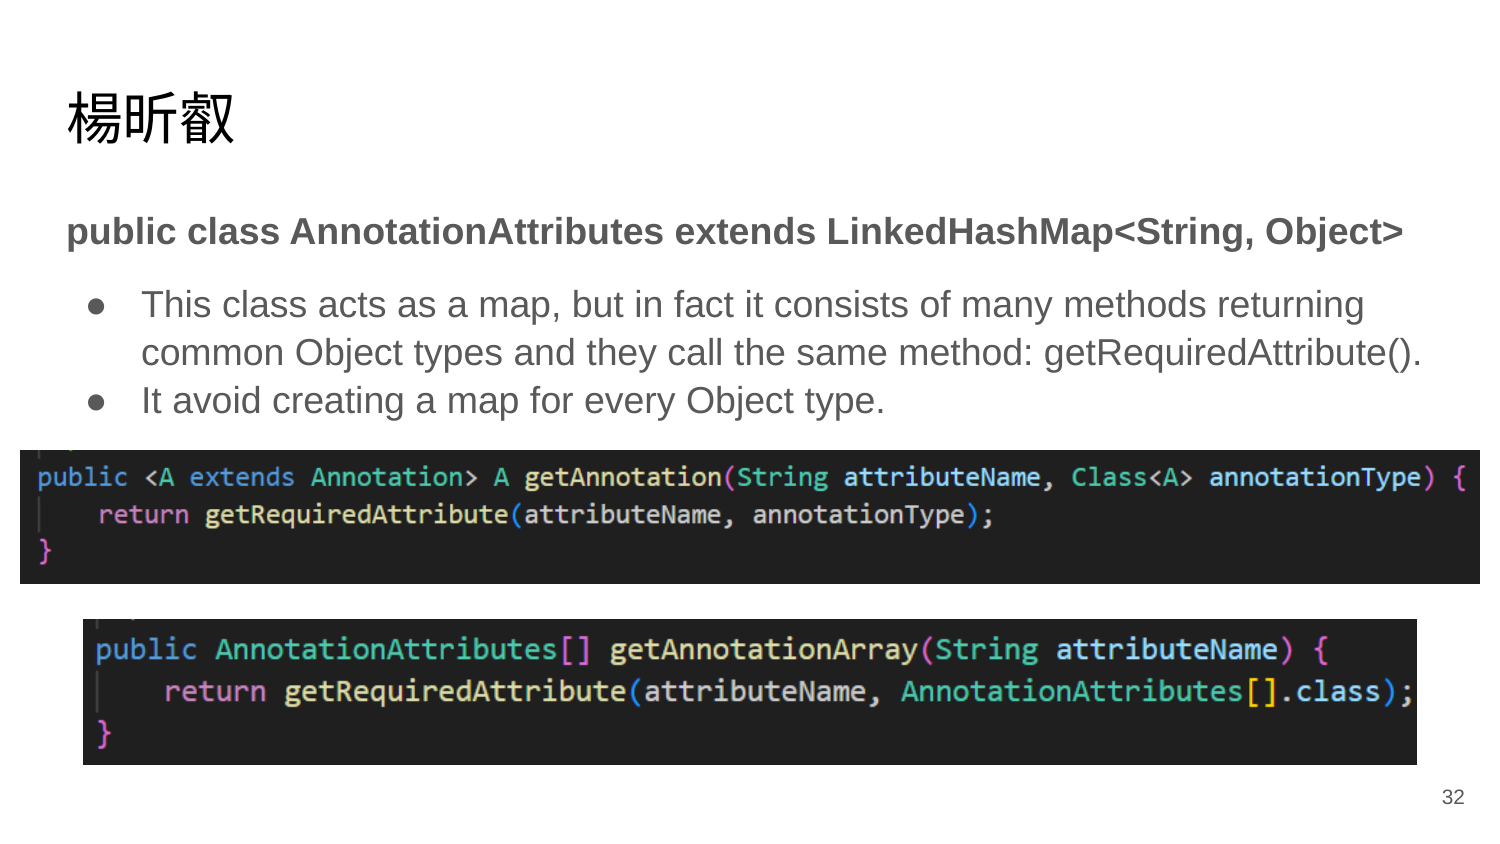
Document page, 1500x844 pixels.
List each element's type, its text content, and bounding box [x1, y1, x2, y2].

slide_number ‹#› [1389, 764, 1480, 830]
picture [20, 450, 1480, 584]
list public class AnnotationAttributes extends LinkedHashMap<String, Object> This class acts as a map, but in fact it consists of many methods returning common Object types and they call the same method: getRequiredAttribute(). It avoid creating a map for every Object type. [51, 593, 1449, 750]
picture [82, 618, 1417, 766]
list public class AnnotationAttributes extends LinkedHashMap<String, Object> This class acts as a map, but in fact it consists of many methods returning common Object types and they call the same method: getRequiredAttribute(). It avoid creating a map for every Object type. [51, 189, 1449, 448]
title 楊昕叡 [51, 72, 1449, 167]
